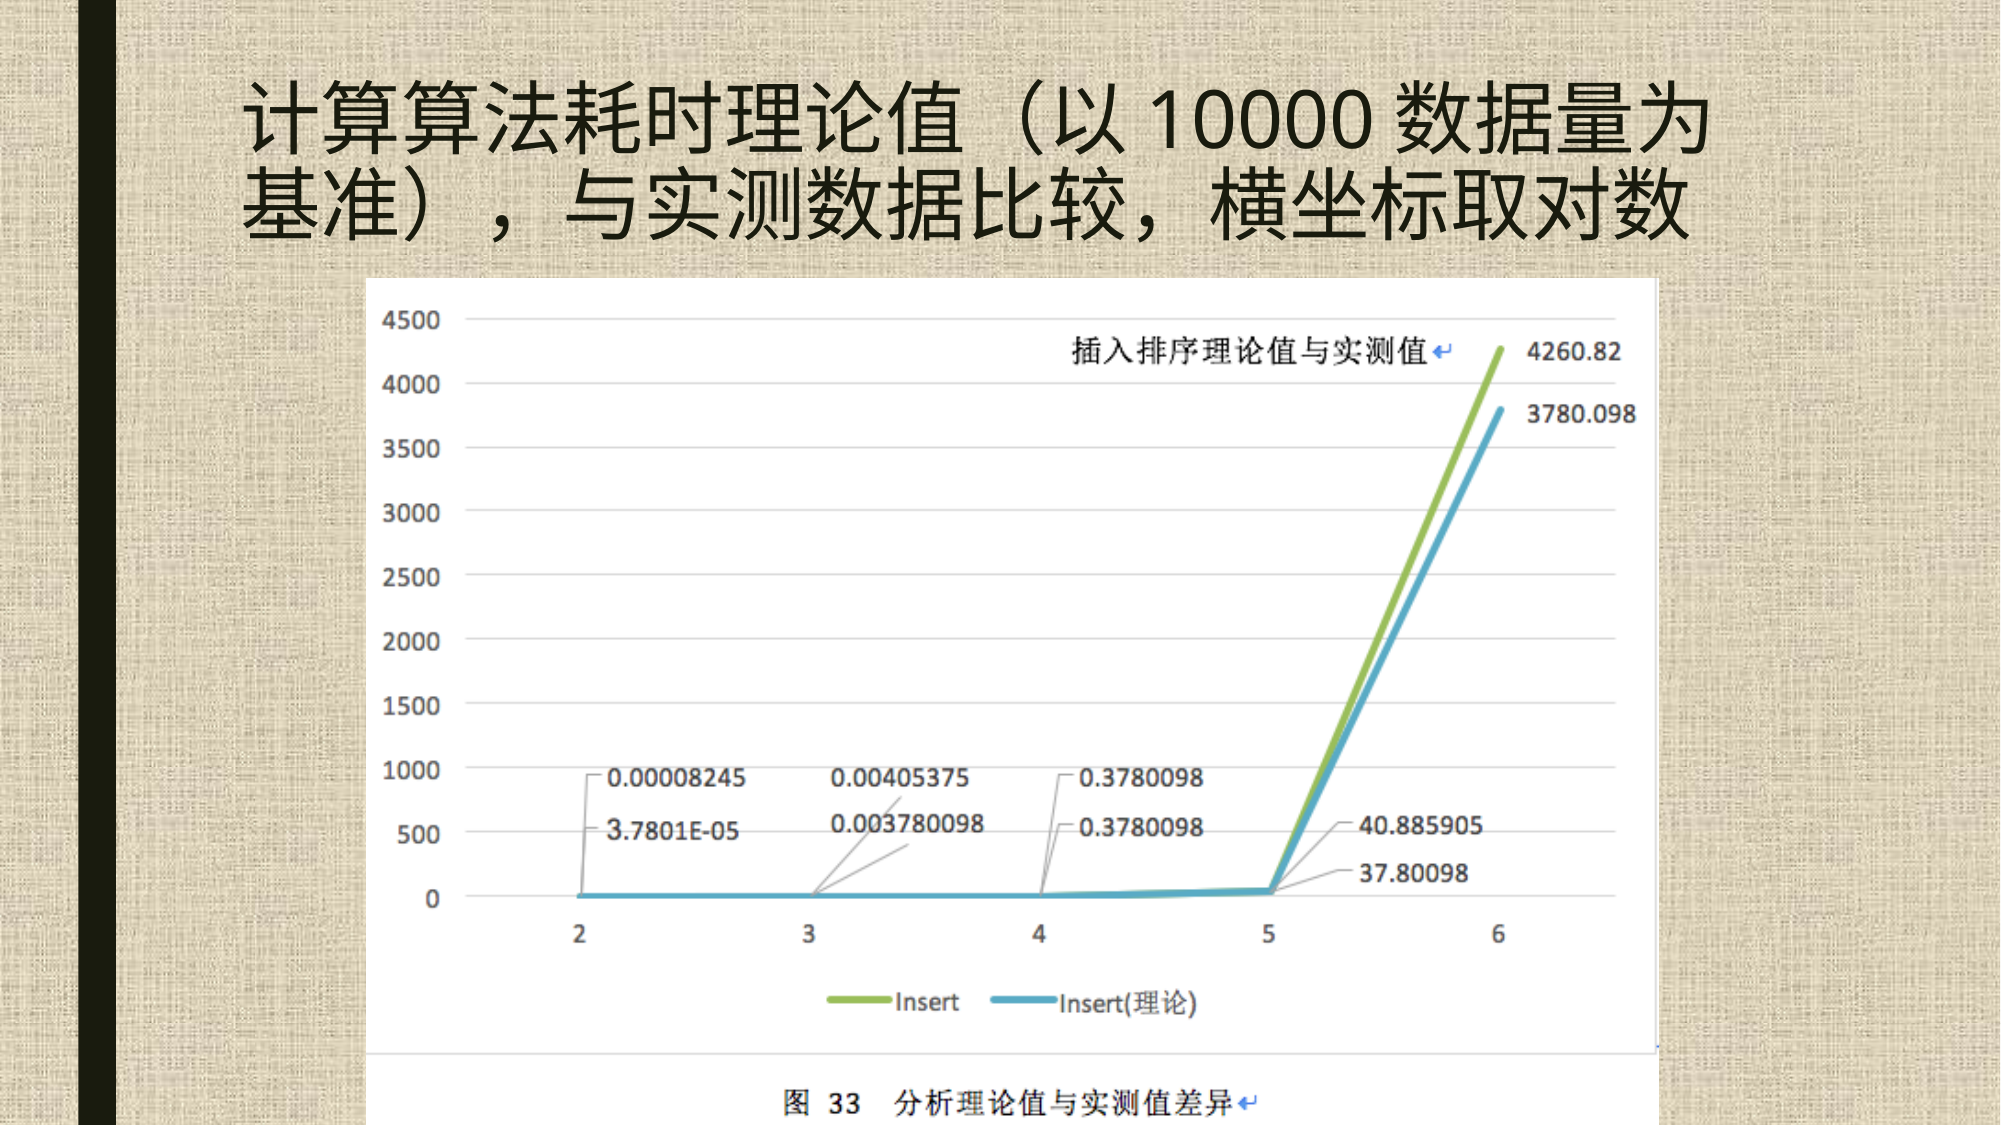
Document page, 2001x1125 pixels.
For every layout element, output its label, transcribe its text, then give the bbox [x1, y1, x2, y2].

picture [0, 0, 78, 1125]
title 计算算法耗时理论值（以10000数据量为基准），与实测数据比较，横坐标取对数 [225, 72, 1800, 317]
picture [116, 0, 2001, 1125]
